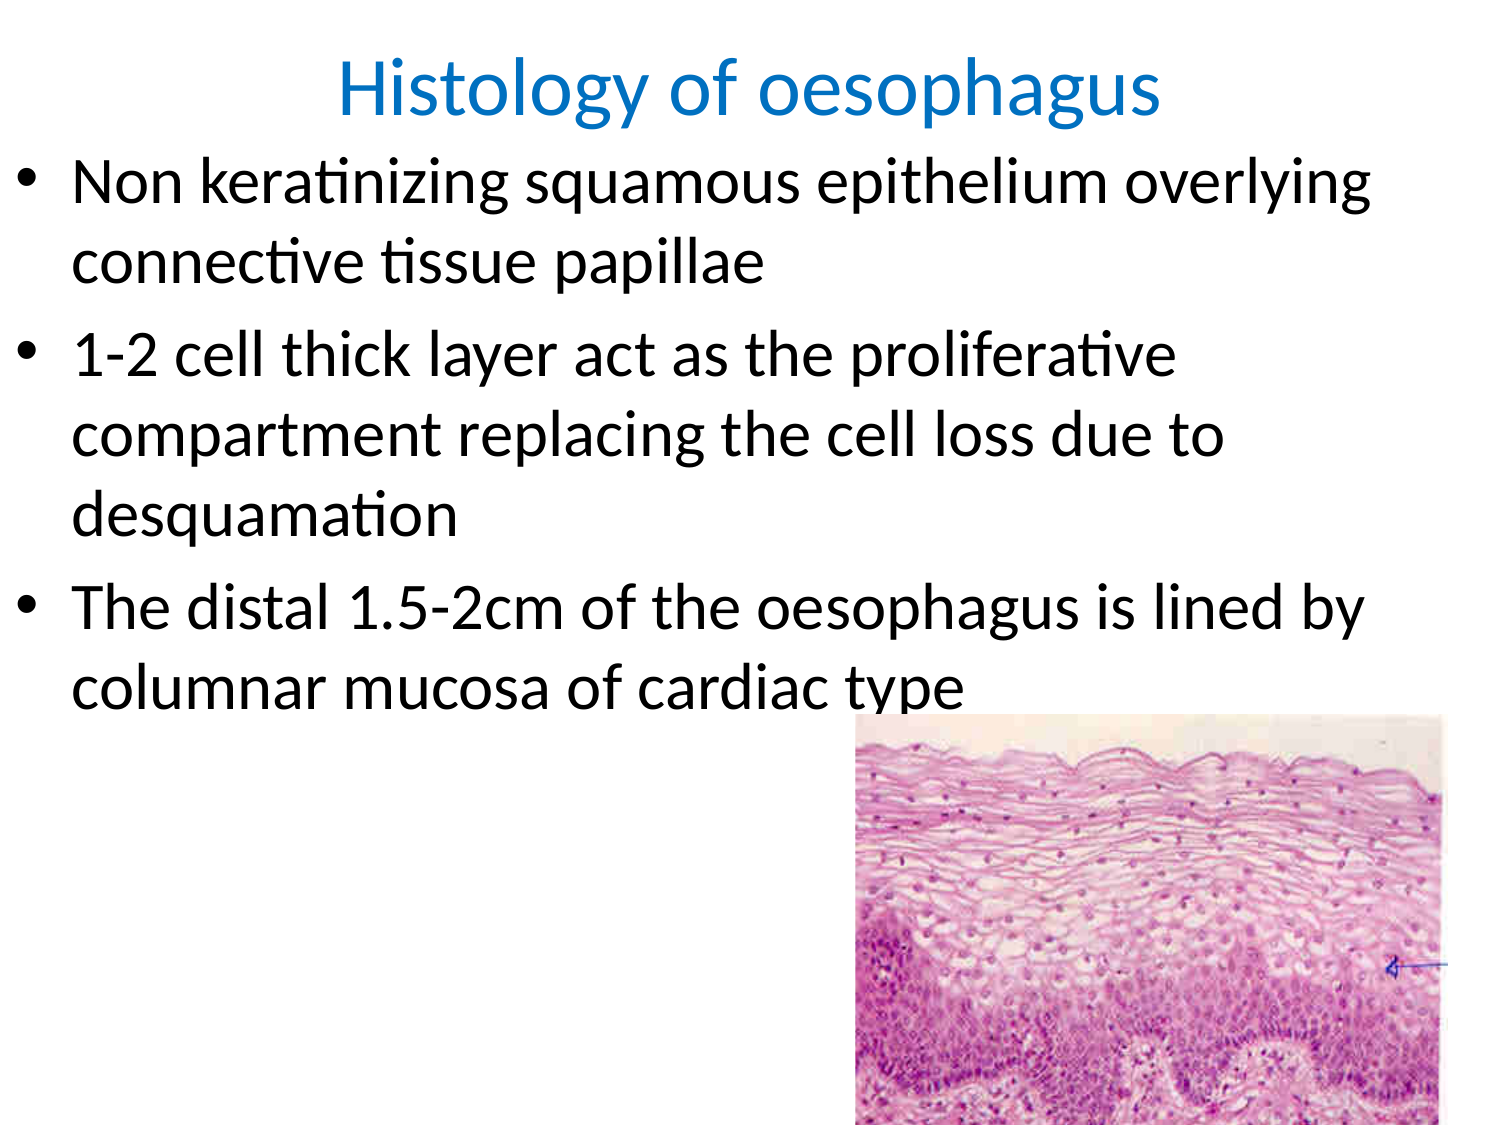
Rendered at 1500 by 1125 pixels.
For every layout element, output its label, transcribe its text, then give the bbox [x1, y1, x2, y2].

title Histology of oesophagus [0, 0, 1500, 128]
list Non keratinizing squamous epithelium overlying connective tissue papillae 1-2 cell thick layer act as the proliferative compartment replacing the cell loss due to desquamation The distal 1.5-2cm of the oesophagus is lined by columnar mucosa of cardiac type [0, 128, 1500, 1125]
picture [855, 714, 1500, 1125]
